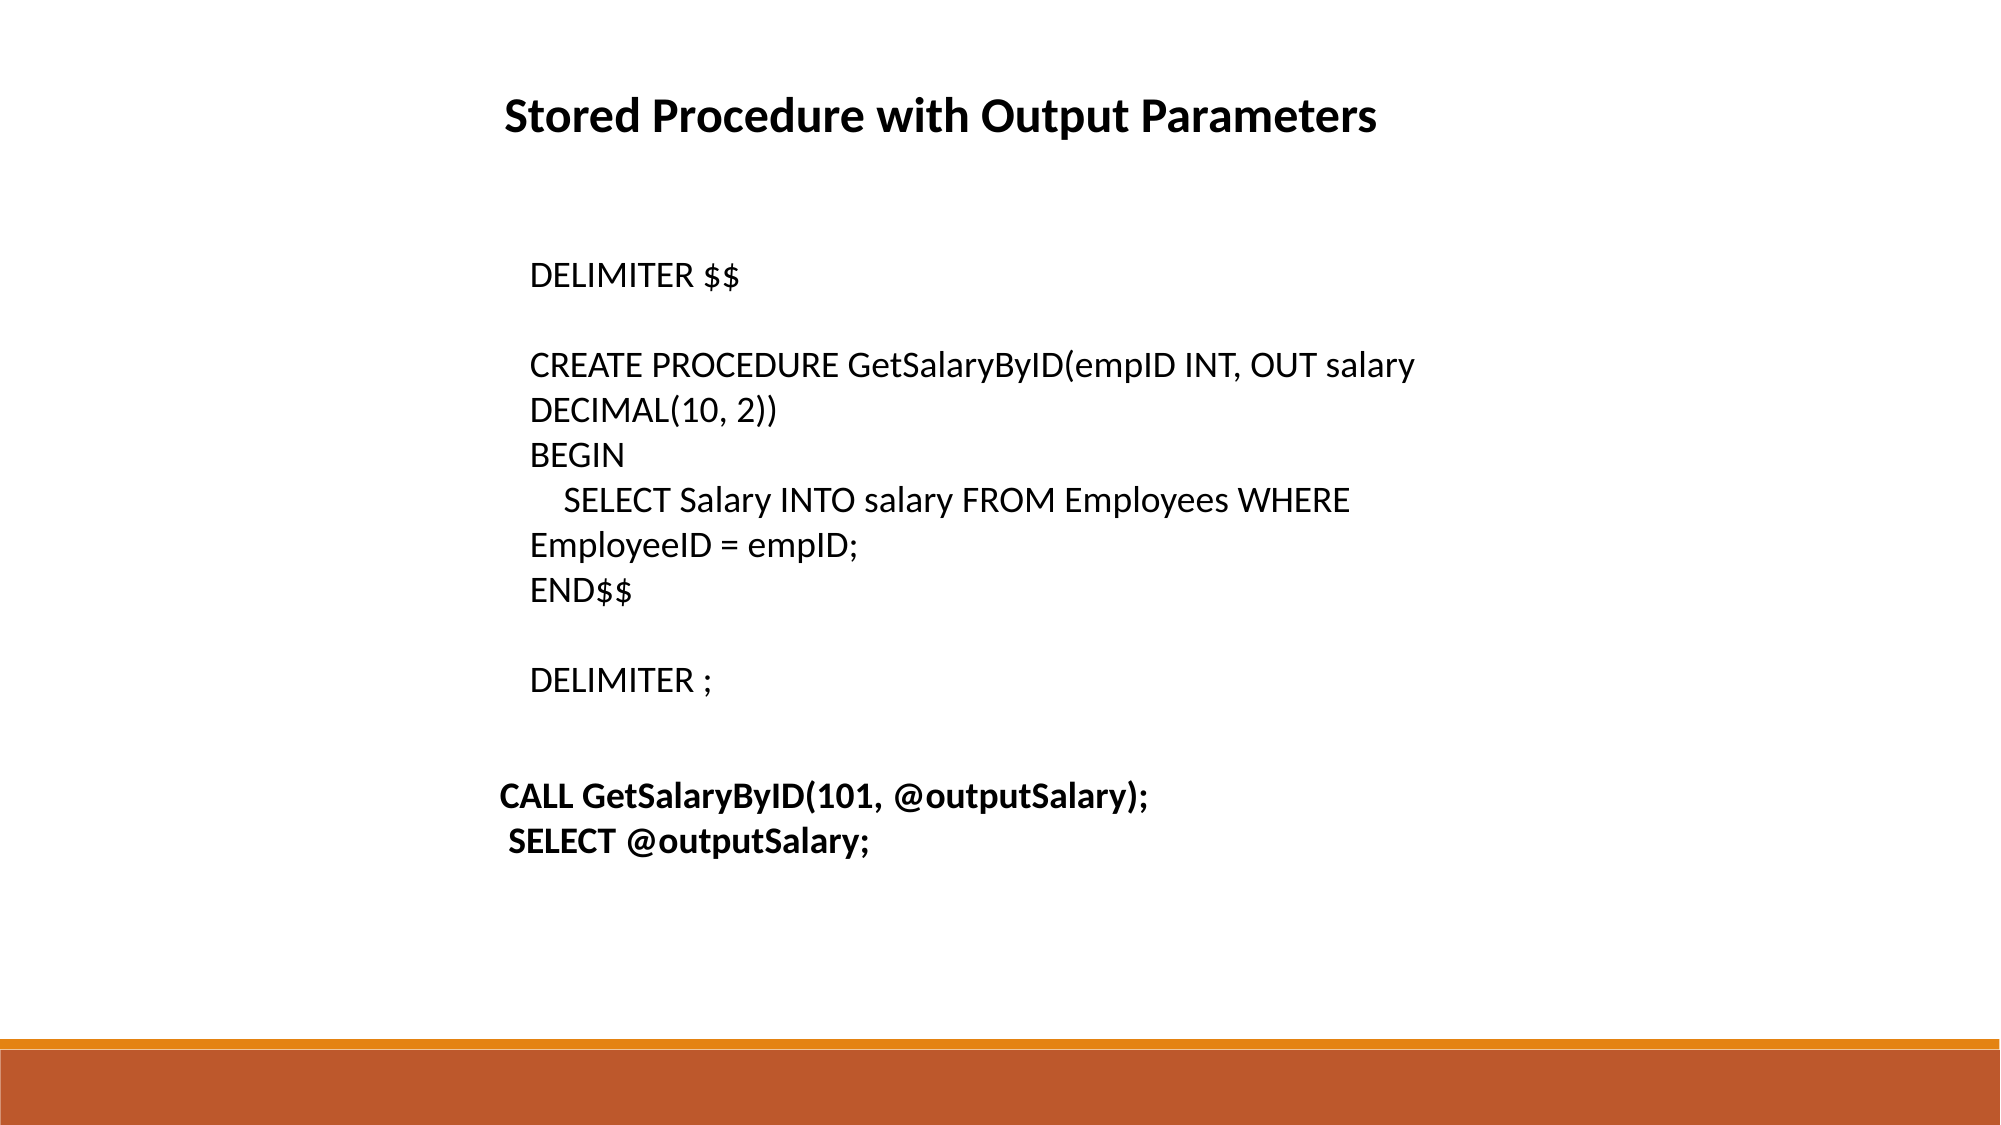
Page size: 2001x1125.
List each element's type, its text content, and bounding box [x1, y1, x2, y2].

text_box Stored Procedure with Output Parameters [489, 74, 1393, 150]
text_box CALL GetSalaryByID(101, @outputSalary); SELECT @outputSalary; [485, 763, 1485, 869]
text_box DELIMITER $$ CREATE PROCEDURE GetSalaryByID(empID INT, OUT salary DECIMAL(10, 2)) BEGIN SELECT Salary INTO salary FROM Employees WHERE EmployeeID = empID; END$$ DELIMITER ; [515, 242, 1515, 708]
